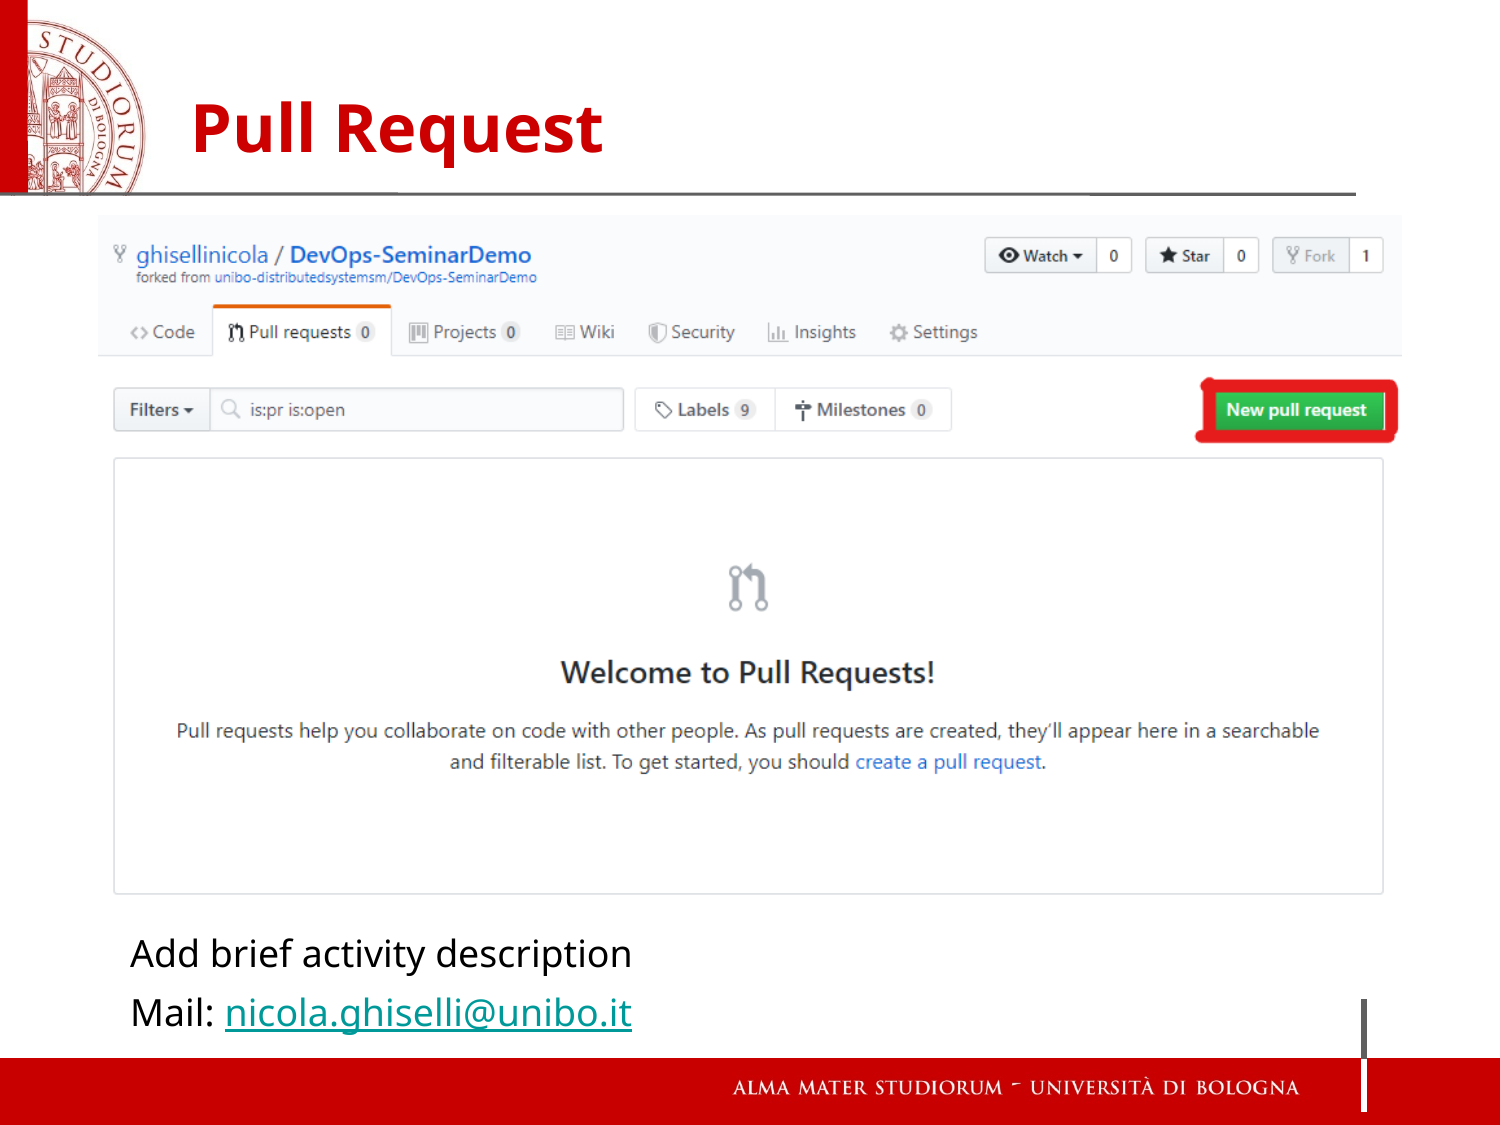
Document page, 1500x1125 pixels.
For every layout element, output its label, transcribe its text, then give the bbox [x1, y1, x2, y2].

picture [97, 215, 1402, 910]
picture [0, 1058, 1500, 1125]
picture [28, 16, 151, 192]
list Add brief activity description Mail: nicola.ghiselli@unibo.it [111, 922, 1389, 1030]
title Pull Request [171, 63, 1425, 149]
